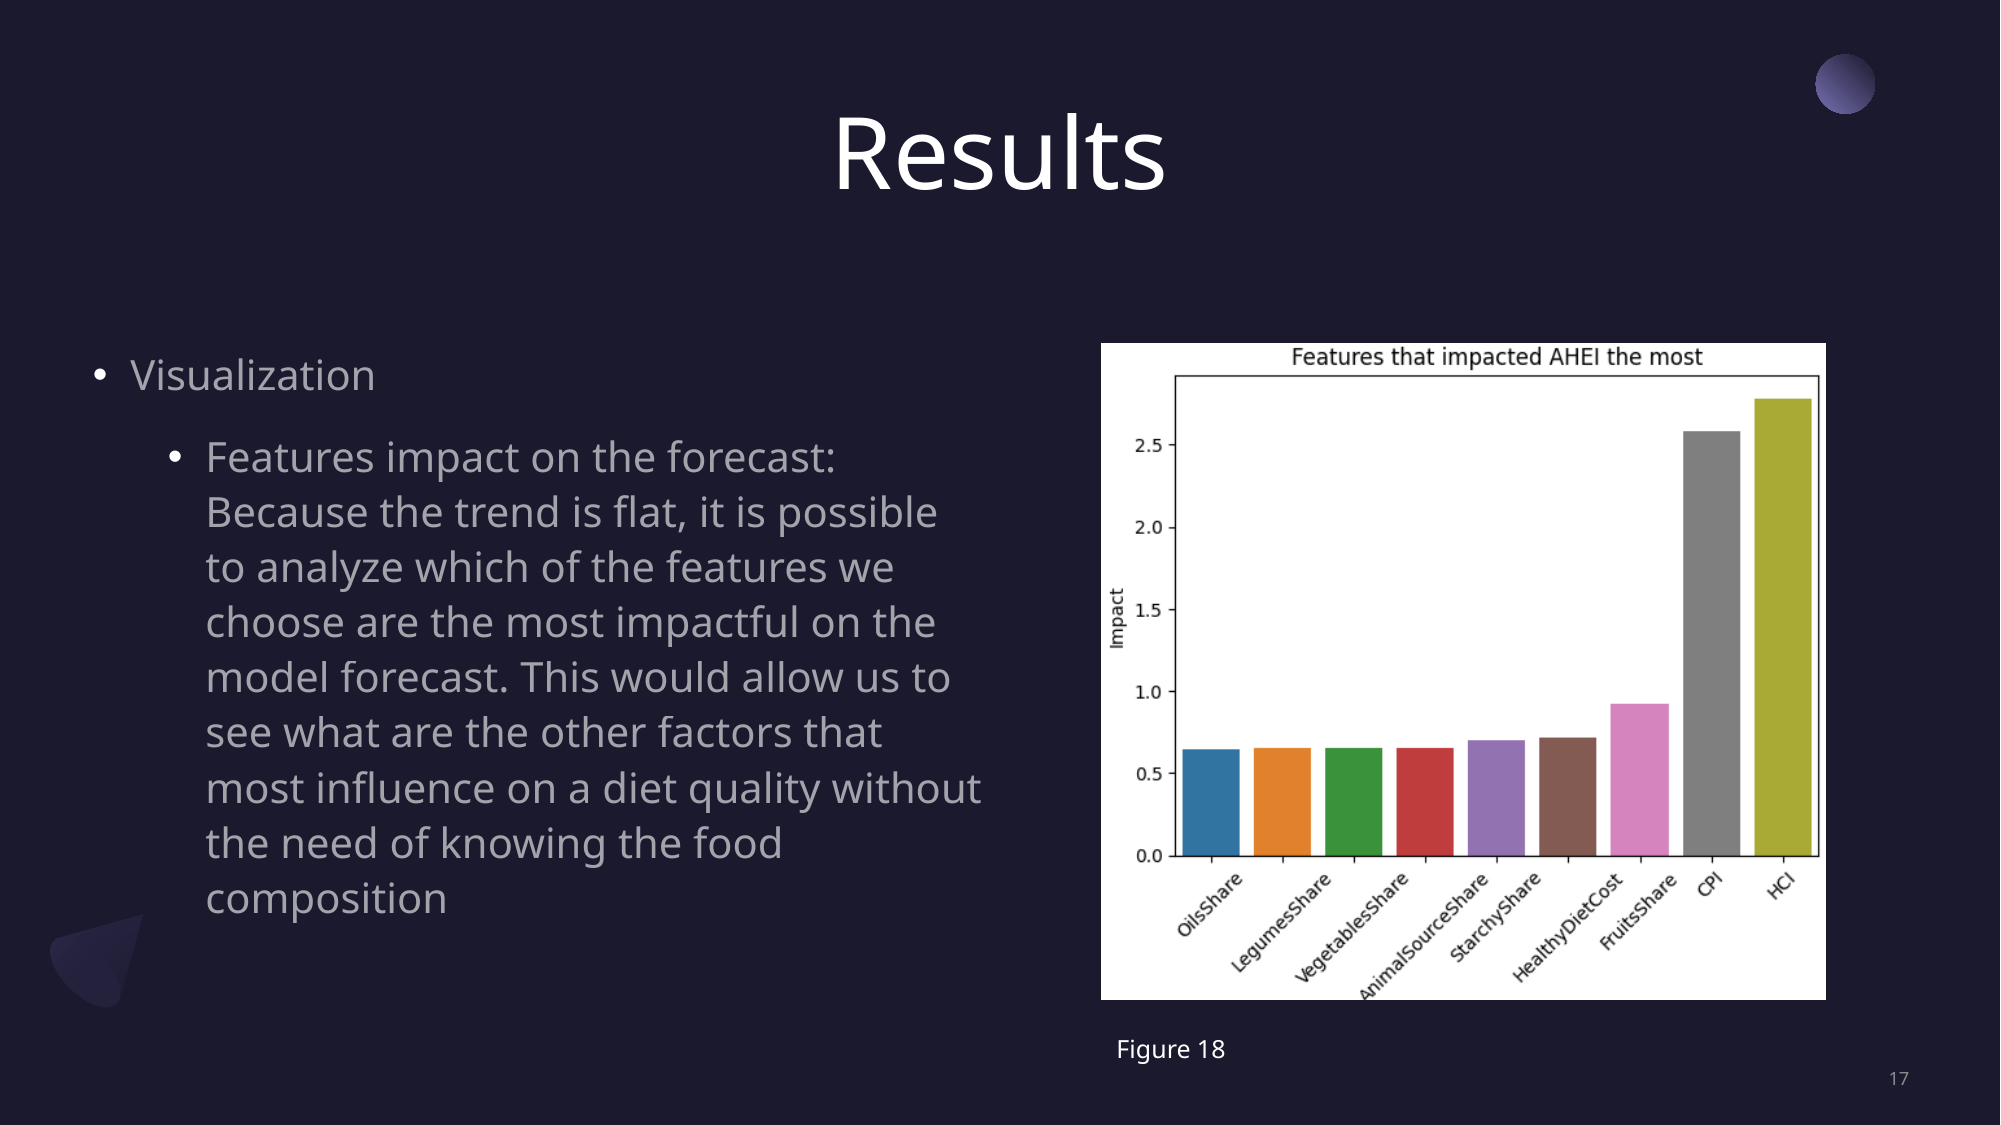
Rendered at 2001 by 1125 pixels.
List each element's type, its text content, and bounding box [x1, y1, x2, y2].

picture [1101, 343, 1826, 1000]
list Visualization Features impact on the forecast: Because the trend is flat, it is possible to analyze which of the features we choose are the most impactful on the model forecast. This would allow us to see what are the other factors that most influence on a diet quality without the need of knowing the food composition [92, 343, 985, 1000]
text_box Figure 18 [1101, 1026, 1435, 1071]
slide_number 17 [1632, 1067, 1910, 1093]
title Results [90, 90, 1910, 309]
